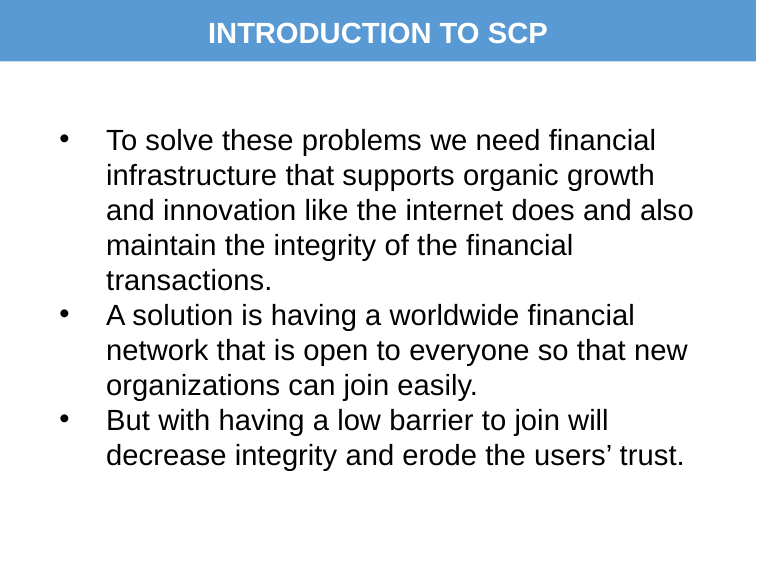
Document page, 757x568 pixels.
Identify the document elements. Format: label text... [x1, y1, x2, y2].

list To solve these problems we need financial infrastructure that supports organic growth and innovation like the internet does and also maintain the integrity of the financial transactions. A solution is having a worldwide financial network that is open to everyone so that new organizations can join easily. But with having a low barrier to join will decrease integrity and erode the users’ trust. [59, 121, 697, 475]
title INTRODUCTION TO SCP [171, 14, 585, 50]
